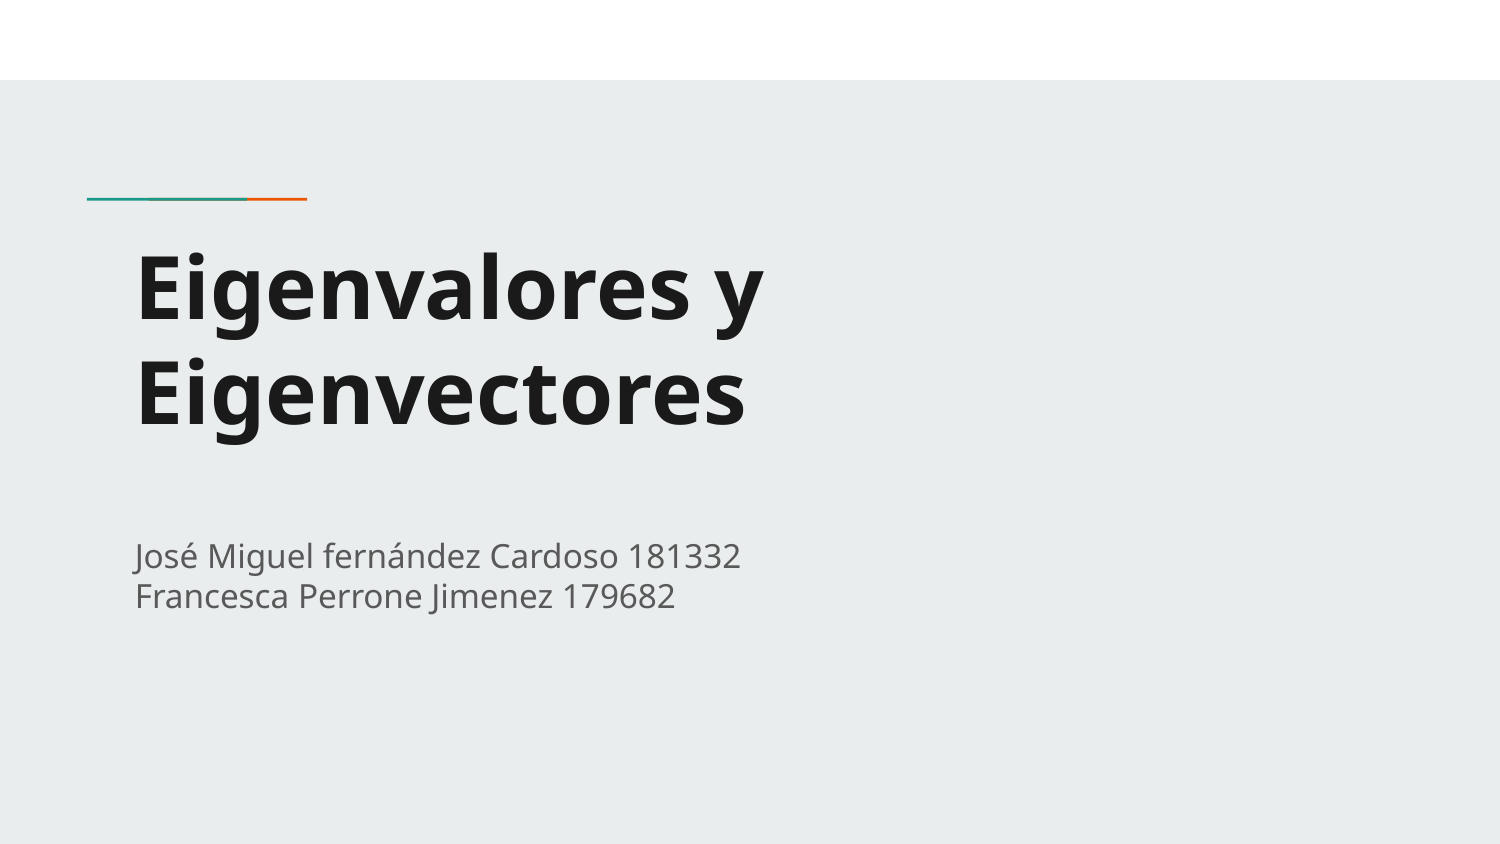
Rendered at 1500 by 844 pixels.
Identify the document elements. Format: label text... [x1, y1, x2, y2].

subtitle José Miguel fernández Cardoso 181332 Francesca Perrone Jimenez 179682 [119, 520, 1381, 610]
title Eigenvalores y Eigenvectores [119, 216, 1381, 490]
